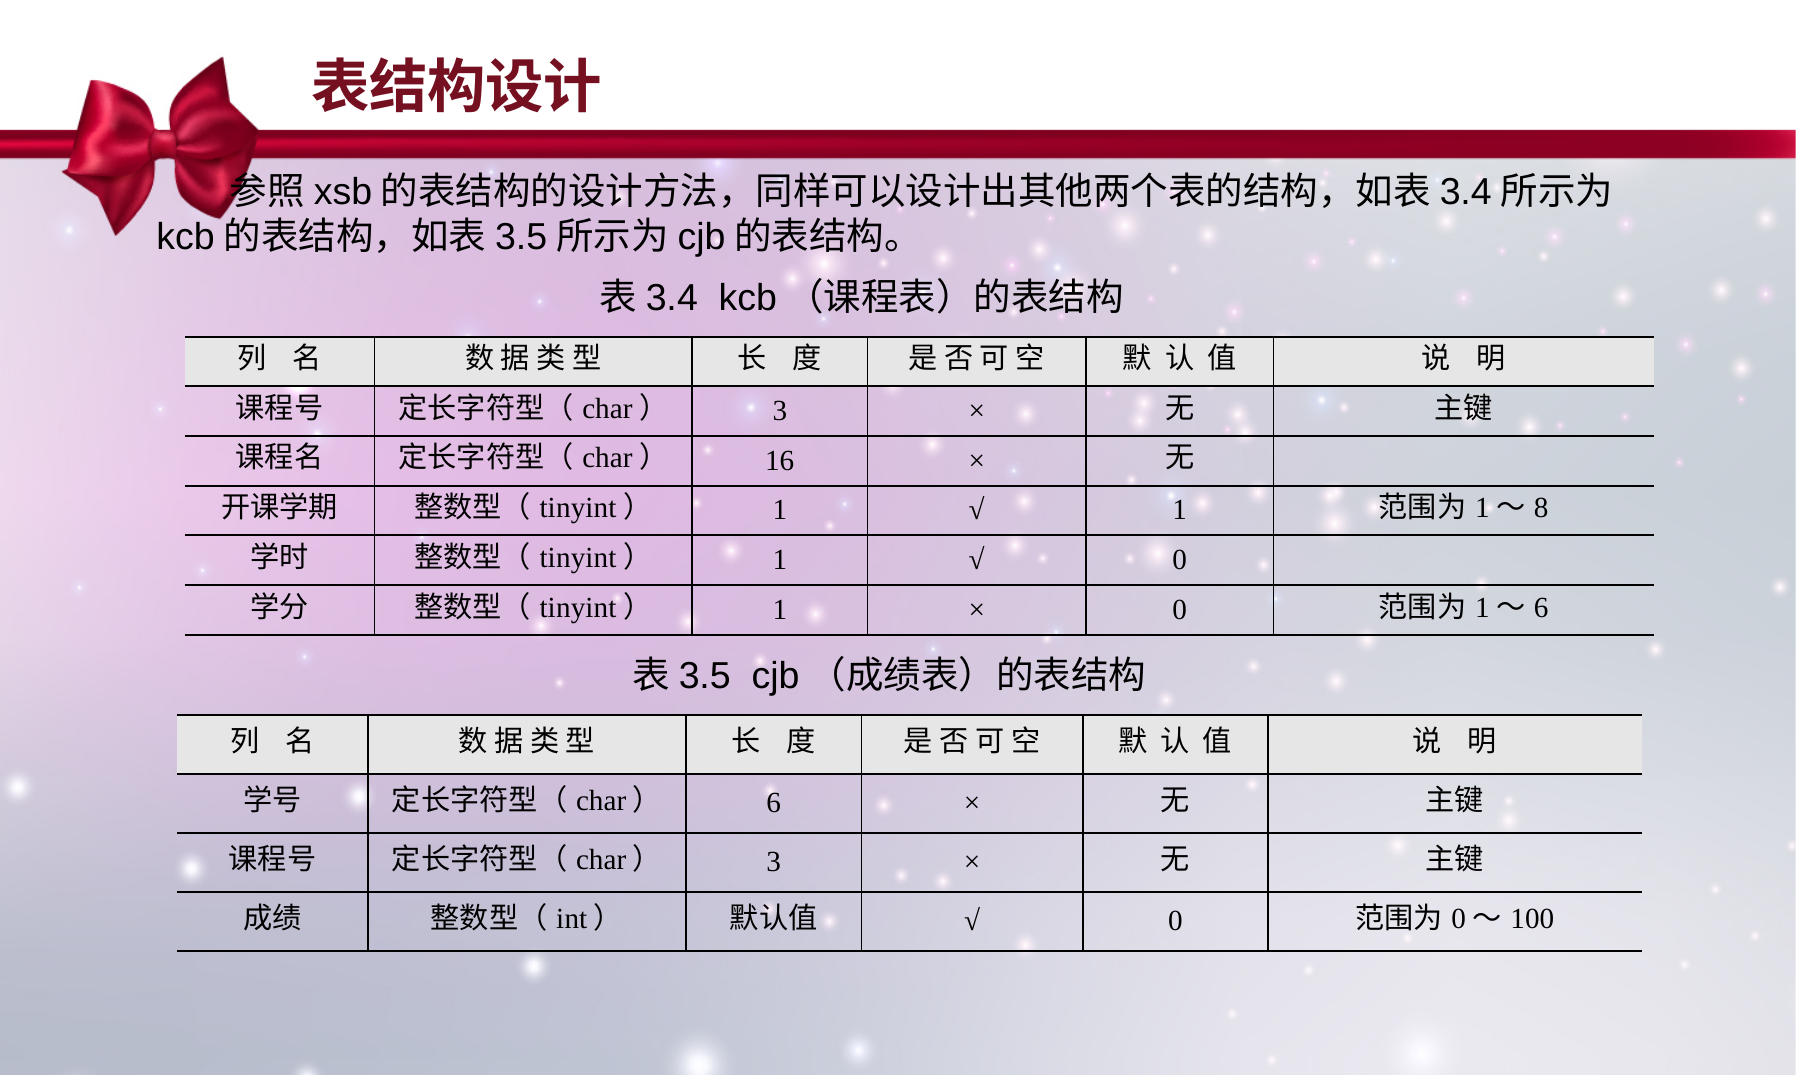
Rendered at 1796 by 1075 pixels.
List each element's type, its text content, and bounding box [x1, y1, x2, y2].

text_box 表3.5 cjb（成绩表）的表结构 [617, 643, 1161, 704]
table_cell 定长字符型（char） [369, 775, 685, 832]
table_cell 3 [687, 834, 861, 891]
table_cell 1 [1087, 487, 1273, 534]
table_cell 无 [1087, 437, 1273, 485]
table_cell 0 [1084, 893, 1267, 950]
table_cell 0 [1087, 536, 1273, 584]
table_cell × [862, 834, 1082, 891]
table_cell 6 [687, 775, 861, 832]
table_cell [1274, 437, 1654, 485]
table_cell 3 [693, 387, 867, 435]
table_header 默 认 值 [1087, 338, 1273, 385]
table_cell [1274, 536, 1654, 584]
table_header 列 名 [177, 716, 367, 773]
picture [0, 0, 1796, 1075]
table_cell × [868, 437, 1085, 485]
table_cell √ [868, 536, 1085, 584]
text_box 表结构设计 [292, 40, 622, 129]
text_box 表3.4 kcb（课程表）的表结构 [584, 265, 1139, 326]
table_cell 无 [1084, 775, 1267, 832]
table_cell 1 [693, 536, 867, 584]
table_cell 课程号 [177, 834, 367, 891]
table_cell 开课学期 [185, 487, 374, 534]
table_cell 整数型（int） [369, 893, 685, 950]
table_cell 课程名 [185, 437, 374, 485]
table_cell 无 [1084, 834, 1267, 891]
table_header 列 名 [185, 338, 374, 385]
table_header 数 据 类 型 [375, 338, 691, 385]
table_cell 范围为0～100 [1269, 893, 1642, 950]
table_header 说 明 [1269, 716, 1642, 773]
table_cell 定长字符型（char） [375, 387, 691, 435]
table_cell 定长字符型（char） [375, 437, 691, 485]
table_header 数 据 类 型 [369, 716, 685, 773]
table_cell 整数型（tinyint） [375, 586, 691, 634]
table_header 是 否 可 空 [862, 716, 1082, 773]
table_cell 范围为1～8 [1274, 487, 1654, 534]
table_cell 16 [693, 437, 867, 485]
table_header 默 认 值 [1084, 716, 1267, 773]
table_header 长 度 [693, 338, 867, 385]
table_cell 0 [1087, 586, 1273, 634]
table_cell 成绩 [177, 893, 367, 950]
table_cell 学分 [185, 586, 374, 634]
table_cell 主键 [1274, 387, 1654, 435]
table_cell 课程号 [185, 387, 374, 435]
table_cell 1 [693, 586, 867, 634]
table_cell √ [868, 487, 1085, 534]
table_cell × [862, 775, 1082, 832]
table_cell 1 [693, 487, 867, 534]
table_cell 定长字符型（char） [369, 834, 685, 891]
table_header 长 度 [687, 716, 861, 773]
table_cell 主键 [1269, 834, 1642, 891]
text_box 参照xsb的表结构的设计方法，同样可以设计出其他两个表的结构，如表3.4所示为kcb的表结构，如表3.5所示为cjb的表结构。 [141, 159, 1654, 265]
table_cell 无 [1087, 387, 1273, 435]
table_cell 整数型（tinyint） [375, 487, 691, 534]
table_cell 范围为1～6 [1274, 586, 1654, 634]
table_cell 主键 [1269, 775, 1642, 832]
table_cell × [868, 387, 1085, 435]
table_cell 学号 [177, 775, 367, 832]
table_cell 整数型（tinyint） [375, 536, 691, 584]
table_header 说 明 [1274, 338, 1654, 385]
table_header 是 否 可 空 [868, 338, 1085, 385]
table_cell × [868, 586, 1085, 634]
table_cell 学时 [185, 536, 374, 584]
table_cell 默认值 [687, 893, 861, 950]
table_cell √ [862, 893, 1082, 950]
